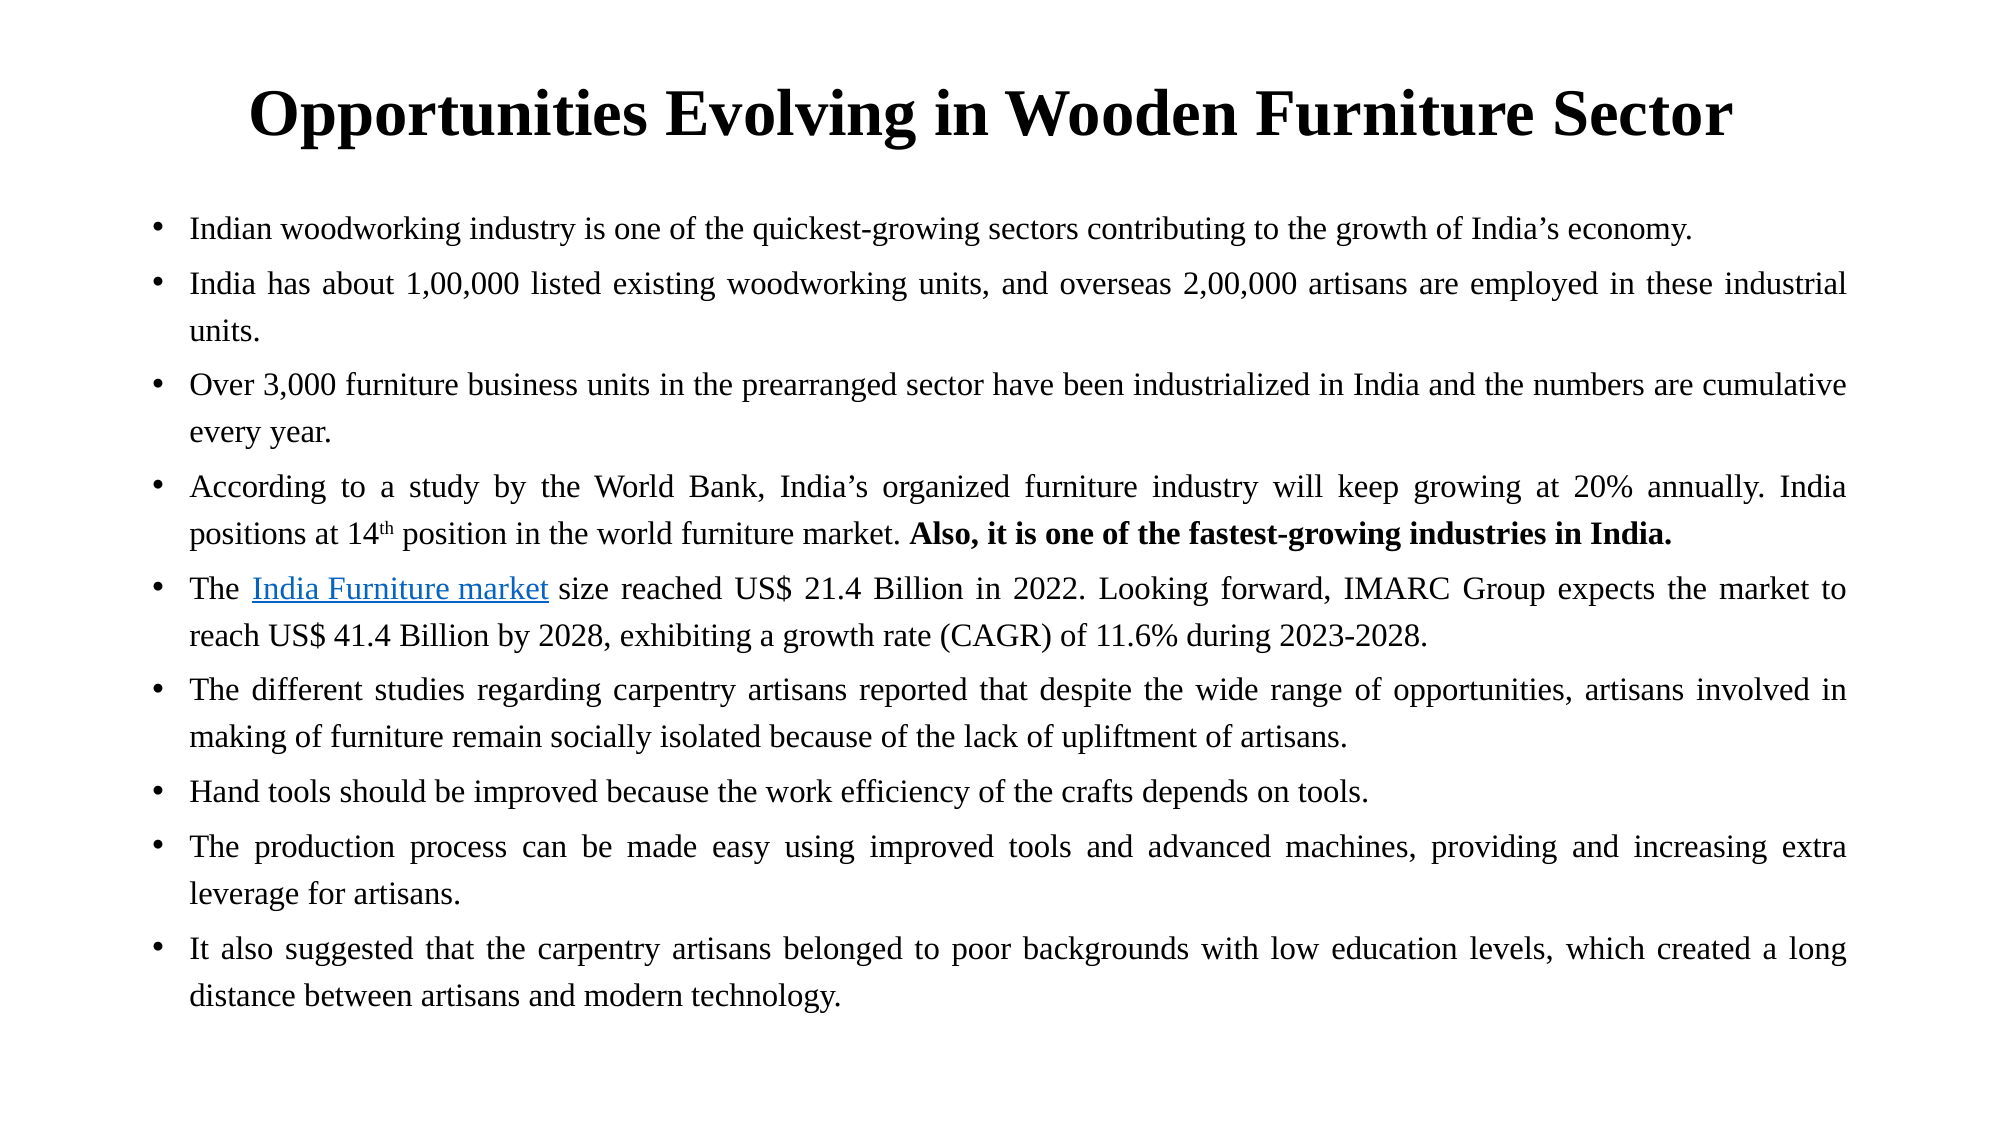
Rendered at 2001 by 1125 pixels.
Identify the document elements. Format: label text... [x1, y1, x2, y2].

title Opportunities Evolving in Wooden Furniture Sector [137, 59, 1863, 191]
list Indian woodworking industry is one of the quickest-growing sectors contributing to the growth of India’s economy. India has about 1,00,000 listed existing woodworking units, and overseas 2,00,000 artisans are employed in these industrial units. Over 3,000 furniture business units in the prearranged sector have been industrialized in India and the numbers are cumulative every year. According to a study by the World Bank, India’s organized furniture industry will keep growing at 20% annually. India positions at 14th position in the world furniture market. Also, it is one of the fastest-growing industries in India. The India Furniture market size reached US$ 21.4 Billion in 2022. Looking forward, IMARC Group expects the market to reach US$ 41.4 Billion by 2028, exhibiting a growth rate (CAGR) of 11.6% during 2023-2028. The different studies regarding carpentry artisans reported that despite the wide range of opportunities, artisans involved in making of furniture remain socially isolated because of the lack of upliftment of artisans. Hand tools should be improved because the work efficiency of the crafts depends on tools. The production process can be made easy using improved tools and advanced machines, providing and increasing extra leverage for artisans. It also suggested that the carpentry artisans belonged to poor backgrounds with low education levels, which created a long distance between artisans and modern technology. [137, 191, 1863, 1066]
